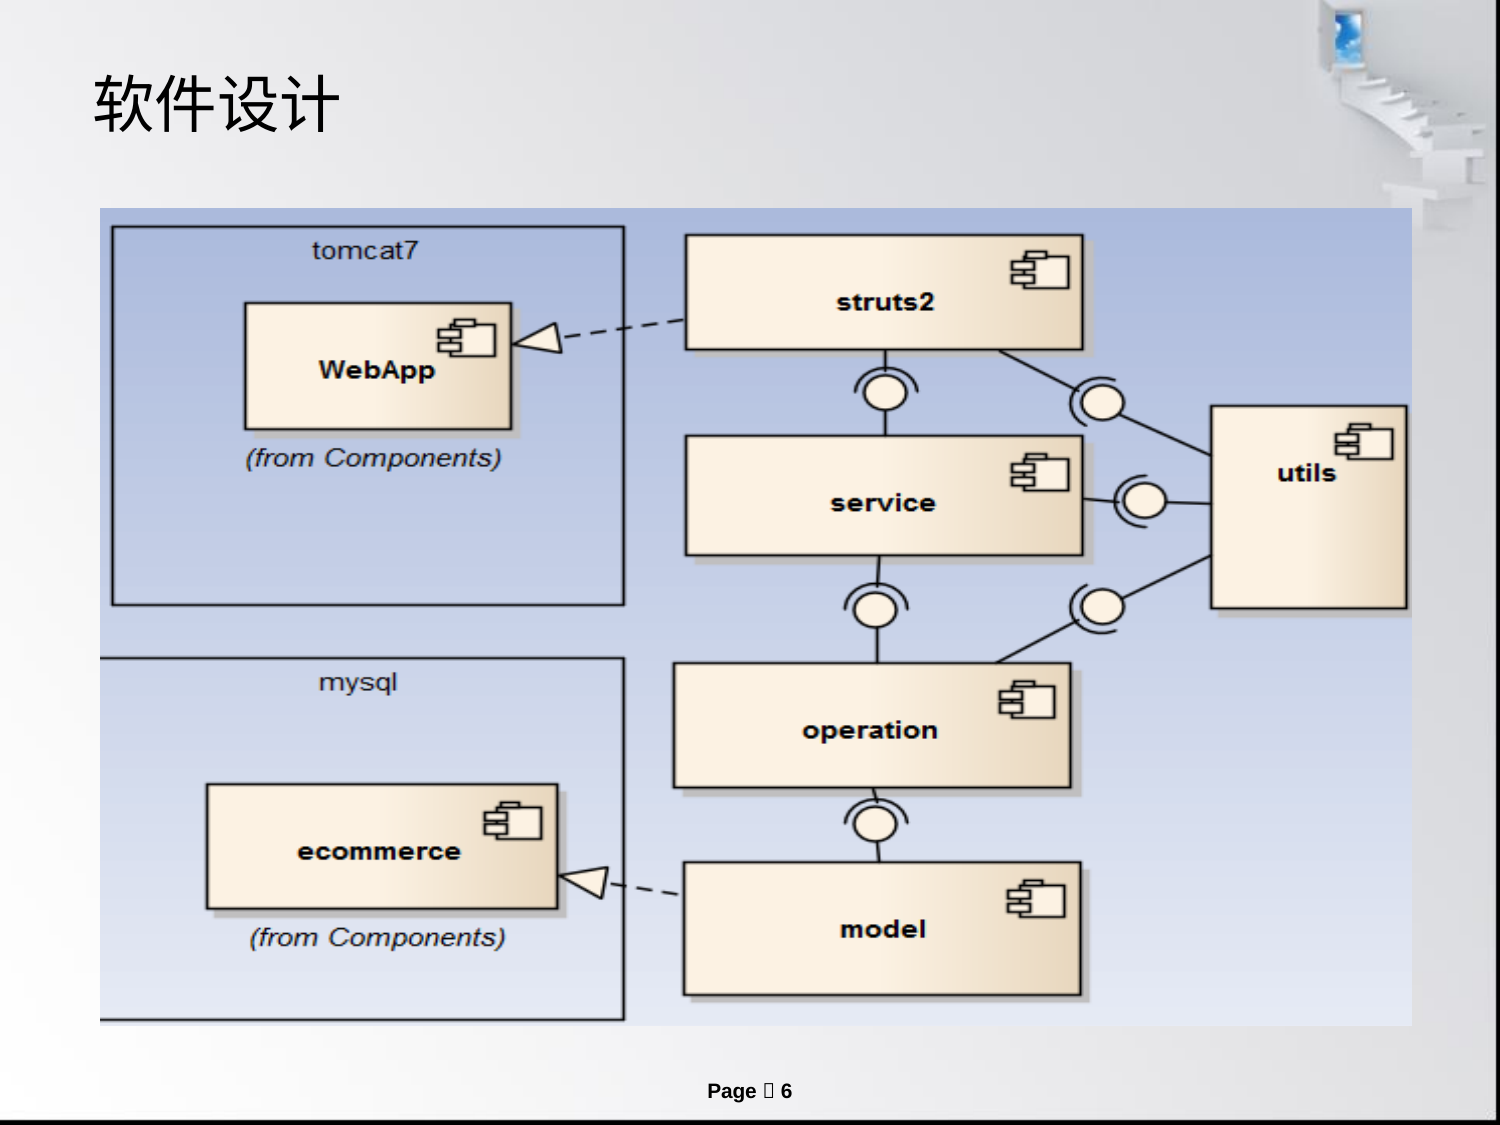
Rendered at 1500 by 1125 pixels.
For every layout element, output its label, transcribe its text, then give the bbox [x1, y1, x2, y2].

picture [0, 0, 1500, 1125]
title 软件设计 [77, 31, 1424, 173]
